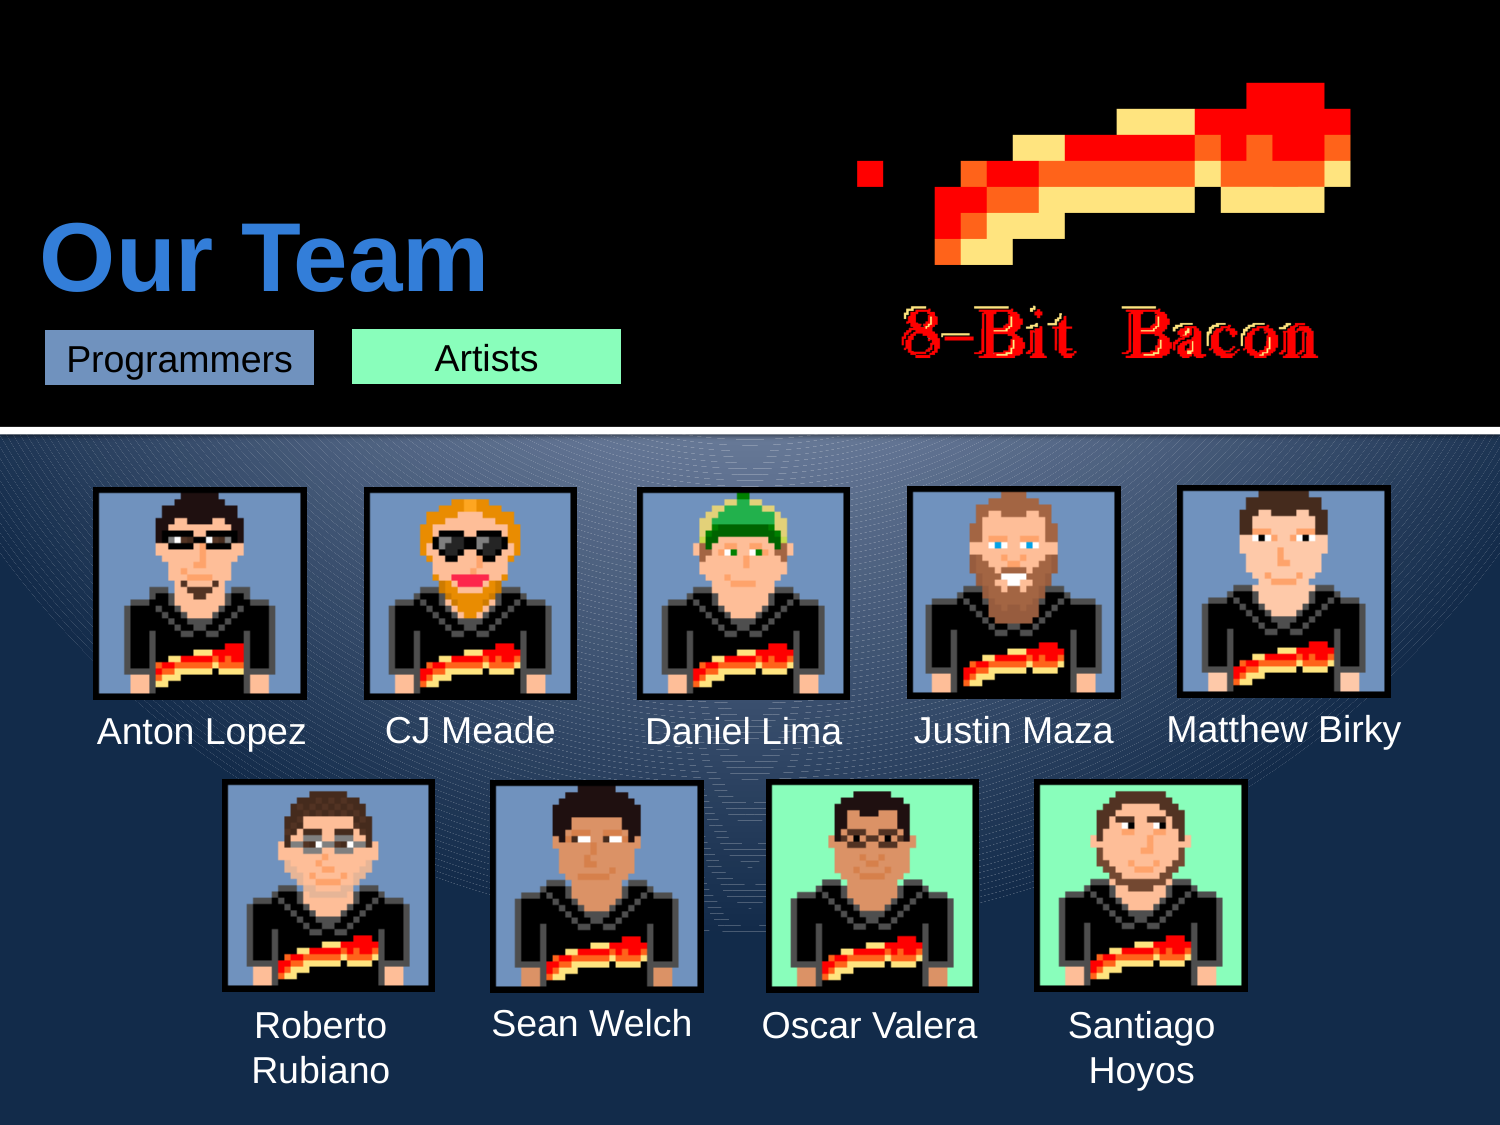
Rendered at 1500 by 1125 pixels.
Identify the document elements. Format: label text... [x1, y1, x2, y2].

text_box Artists [349, 327, 624, 387]
text_box Matthew Birky [1150, 697, 1418, 758]
picture [907, 486, 1121, 699]
picture [93, 487, 307, 700]
picture [222, 779, 435, 992]
text_box Anton Lopez [68, 699, 336, 760]
text_box Santiago Hoyos [1008, 993, 1275, 1099]
picture [1177, 485, 1391, 698]
text_box Programmers [42, 327, 317, 388]
text_box Daniel Lima [610, 700, 877, 760]
text_box Roberto Rubiano [187, 993, 454, 1099]
picture [1034, 779, 1248, 992]
picture [766, 779, 979, 993]
title Our Team [24, 160, 540, 312]
picture [363, 487, 577, 700]
picture [490, 780, 704, 993]
text_box Oscar Valera [736, 993, 1003, 1054]
picture [637, 487, 850, 700]
text_box Sean Welch [458, 991, 726, 1052]
text_box CJ Meade [336, 698, 604, 758]
text_box Justin Maza [880, 698, 1148, 758]
picture [709, 24, 1488, 413]
